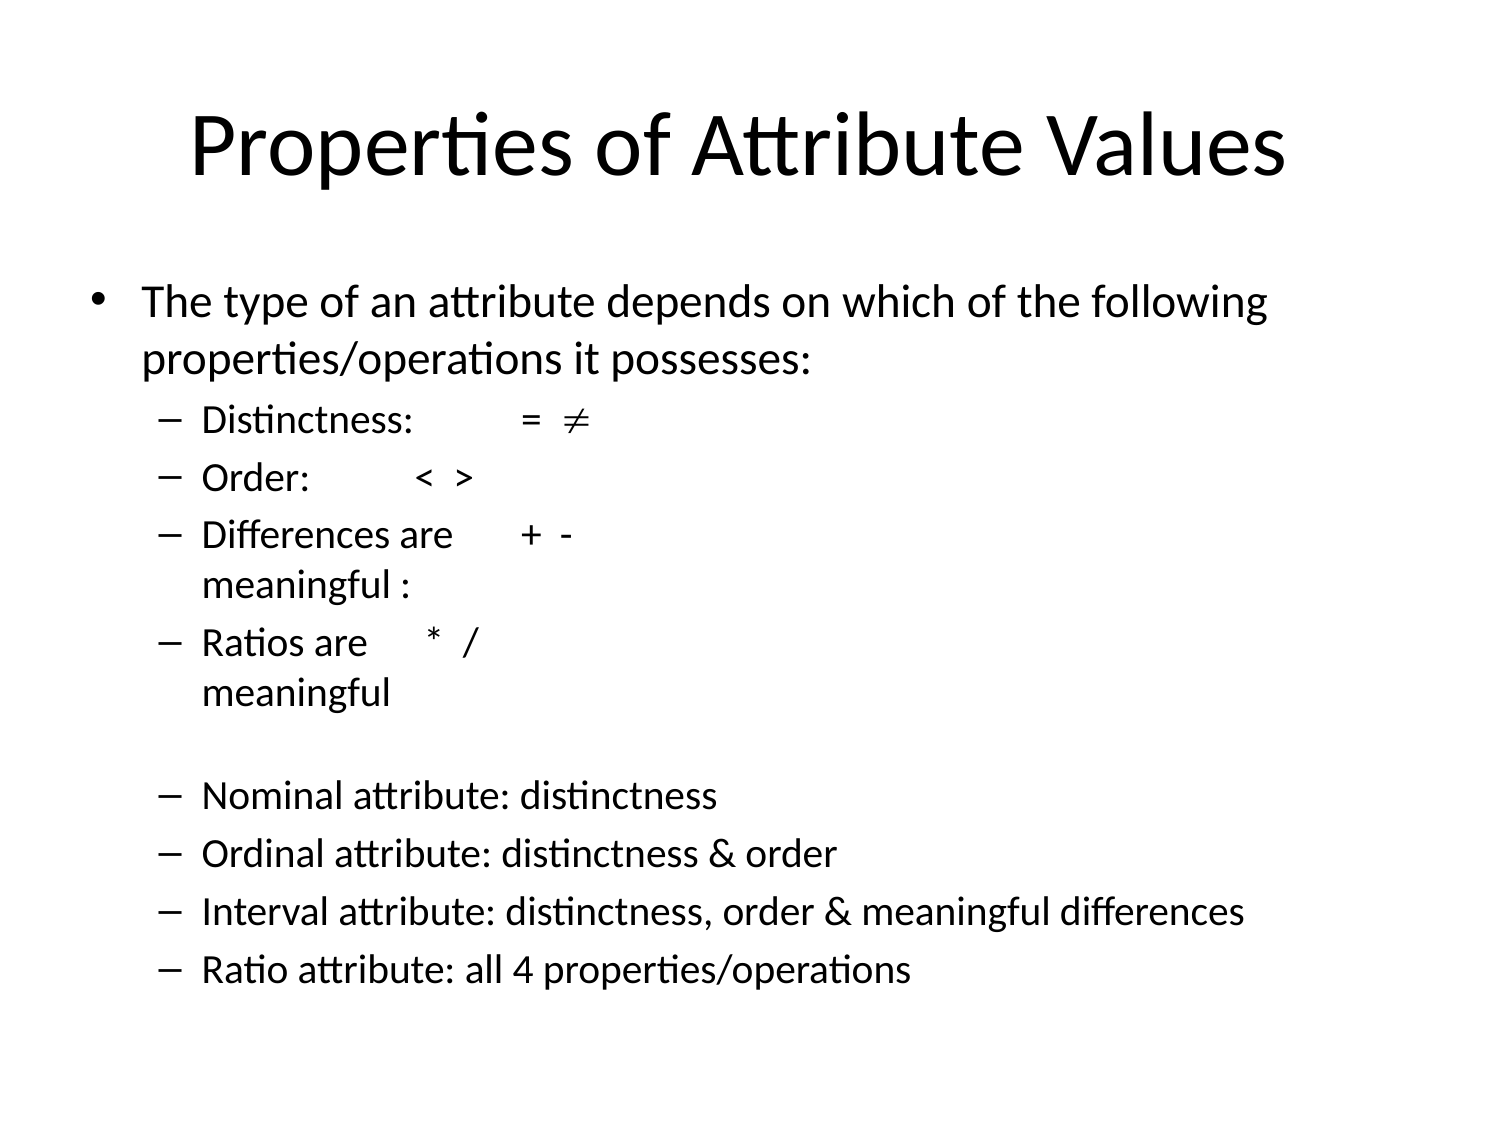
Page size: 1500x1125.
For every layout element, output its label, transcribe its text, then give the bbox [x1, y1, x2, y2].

title Properties of Attribute Values [75, 45, 1425, 233]
list The type of an attribute depends on which of the following properties/operations it possesses: Distinctness: =  Order: < > Differences are + - meaningful : Ratios are * / meaningful Nominal attribute: distinctness Ordinal attribute: distinctness & order Interval attribute: distinctness, order & meaningful differences Ratio attribute: all 4 properties/operations [75, 262, 1425, 1005]
